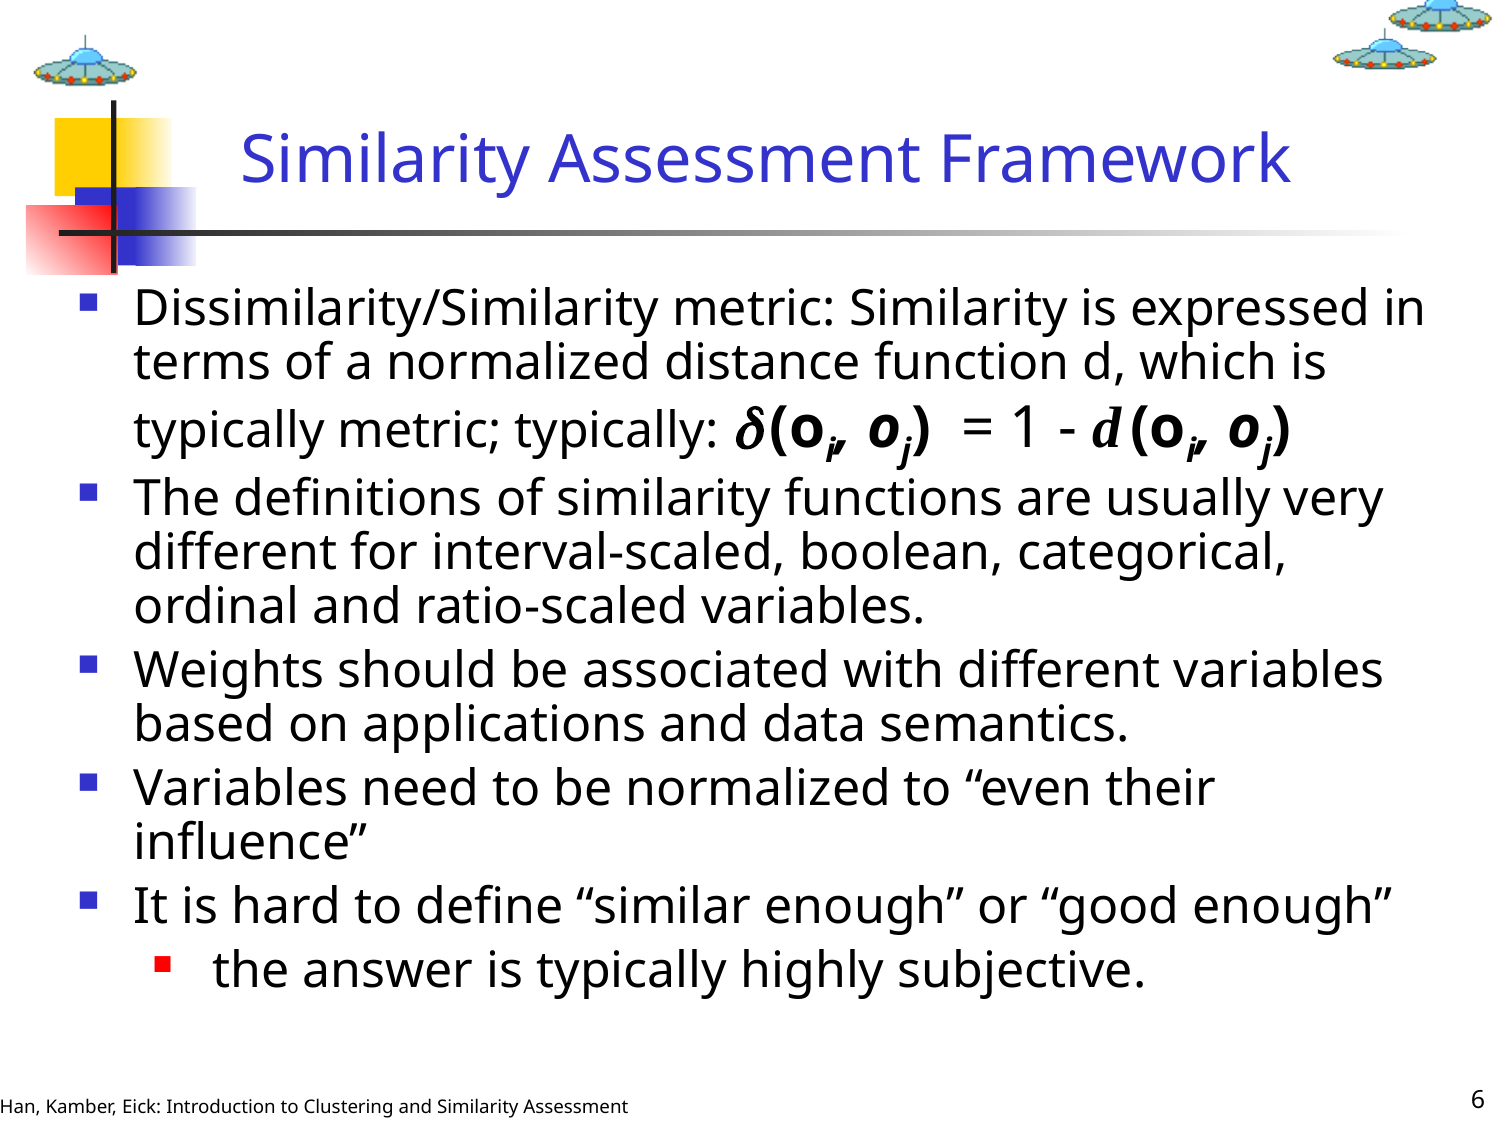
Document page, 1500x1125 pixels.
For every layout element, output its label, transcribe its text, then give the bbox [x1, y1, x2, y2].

list Dissimilarity/Similarity metric: Similarity is expressed in terms of a normalized distance function d, which is typically metric; typically: d (oi, oj) = 1 - d (oi, oj) The definitions of similarity functions are usually very different for interval-scaled, boolean, categorical, ordinal and ratio-scaled variables. Weights should be associated with different variables based on applications and data semantics. Variables need to be normalized to “even their influence” It is hard to define “similar enough” or “good enough” the answer is typically highly subjective. [62, 275, 1450, 1050]
picture [0, 0, 145, 109]
title Similarity Assessment Framework [225, 87, 1325, 225]
picture [1299, 0, 1500, 88]
slide_number 6 [1187, 1062, 1500, 1125]
